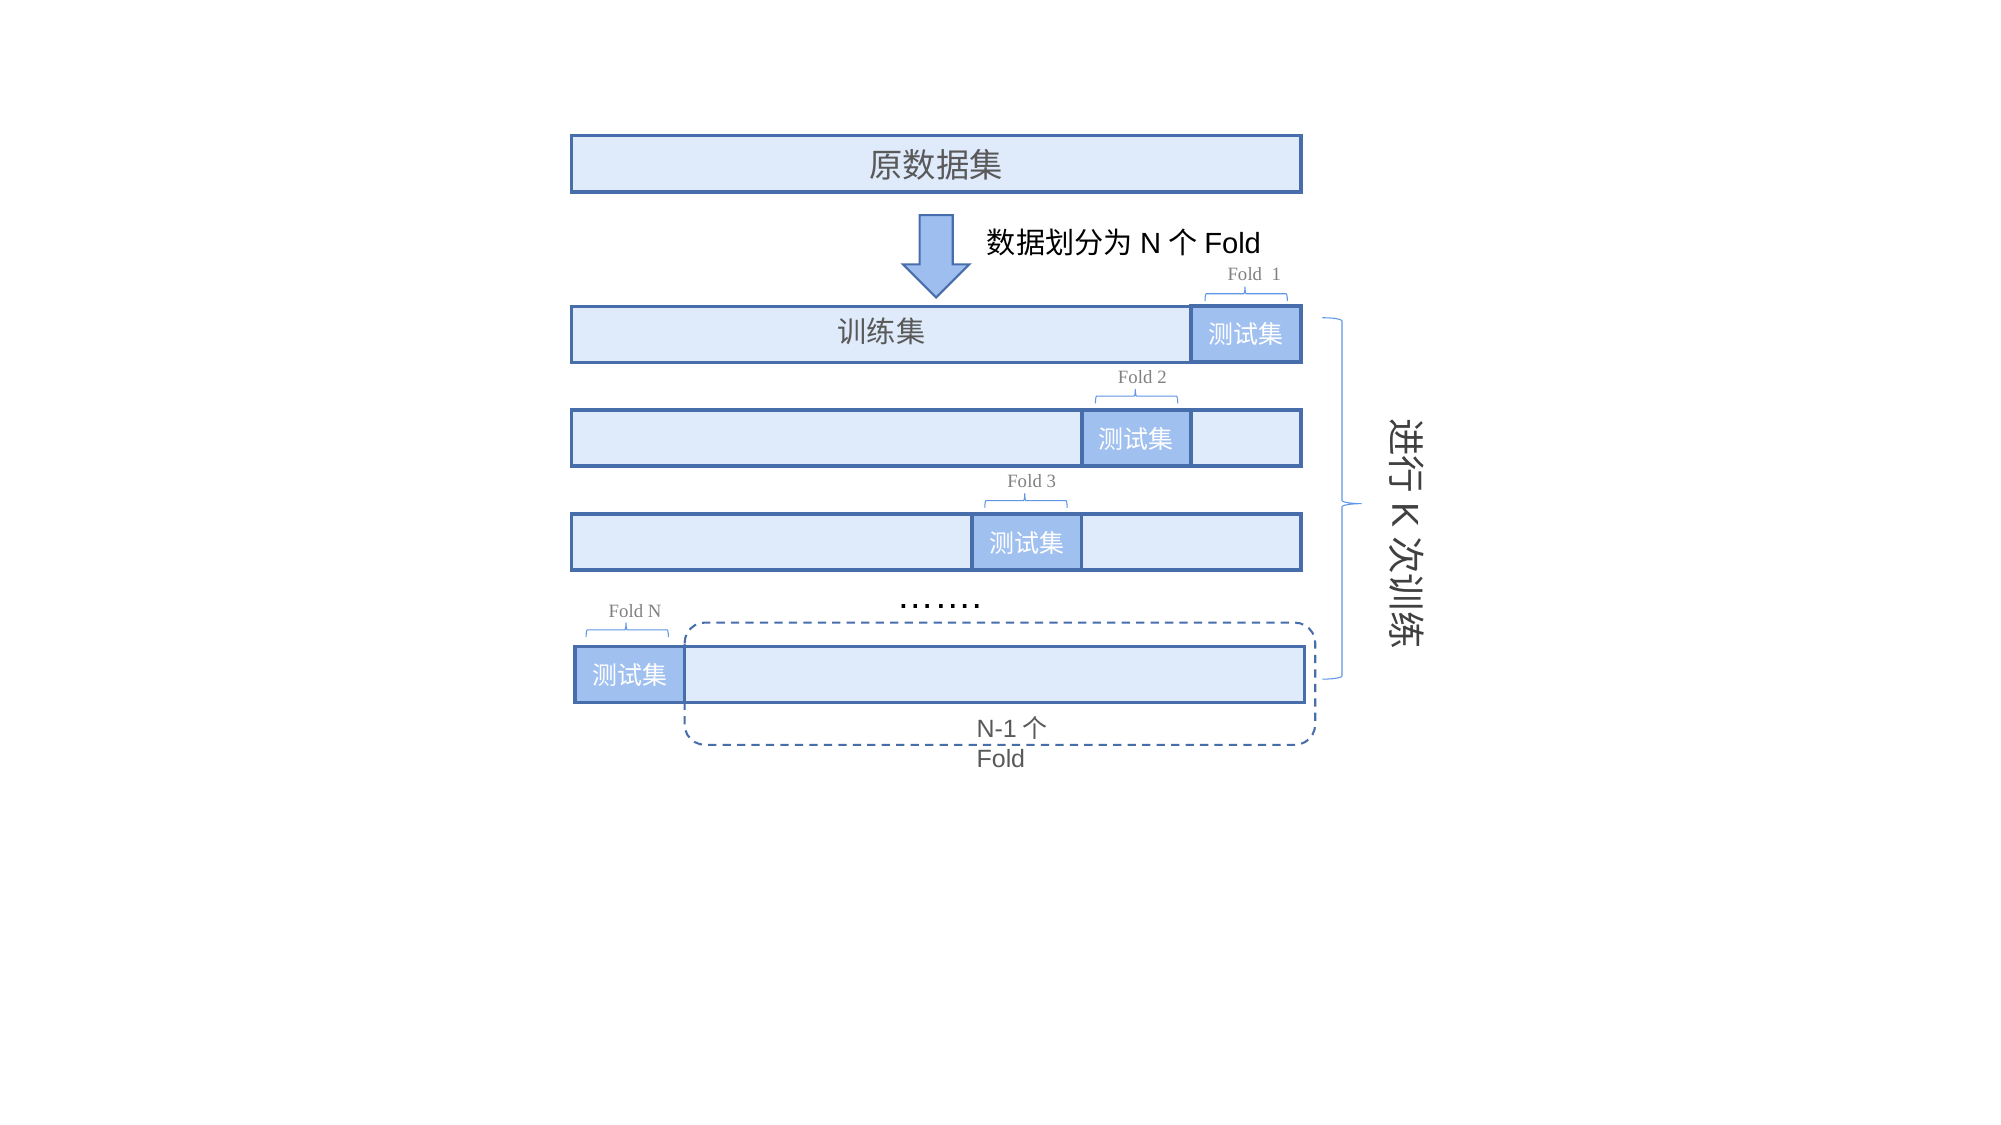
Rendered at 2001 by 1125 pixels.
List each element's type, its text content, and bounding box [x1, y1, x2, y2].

text_box [1192, 409, 1302, 467]
text_box [570, 409, 1081, 467]
text_box 训练集 [801, 305, 961, 356]
text_box [1322, 317, 1361, 680]
text_box N-1个Fold [961, 705, 1116, 780]
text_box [1204, 254, 1323, 301]
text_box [984, 461, 1103, 508]
text_box [570, 306, 1190, 364]
text_box 进行K次训练 [1361, 403, 1438, 680]
text_box [900, 214, 972, 299]
text_box 测试集 [1081, 409, 1192, 467]
text_box ……. [881, 572, 998, 622]
text_box 数据划分为N个Fold [972, 216, 1335, 267]
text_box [571, 514, 1301, 571]
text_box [574, 646, 1305, 703]
text_box 测试集 [1190, 305, 1302, 363]
text_box [683, 621, 1317, 746]
text_box 原数据集 [570, 135, 1302, 193]
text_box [586, 590, 704, 637]
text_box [1095, 357, 1213, 404]
